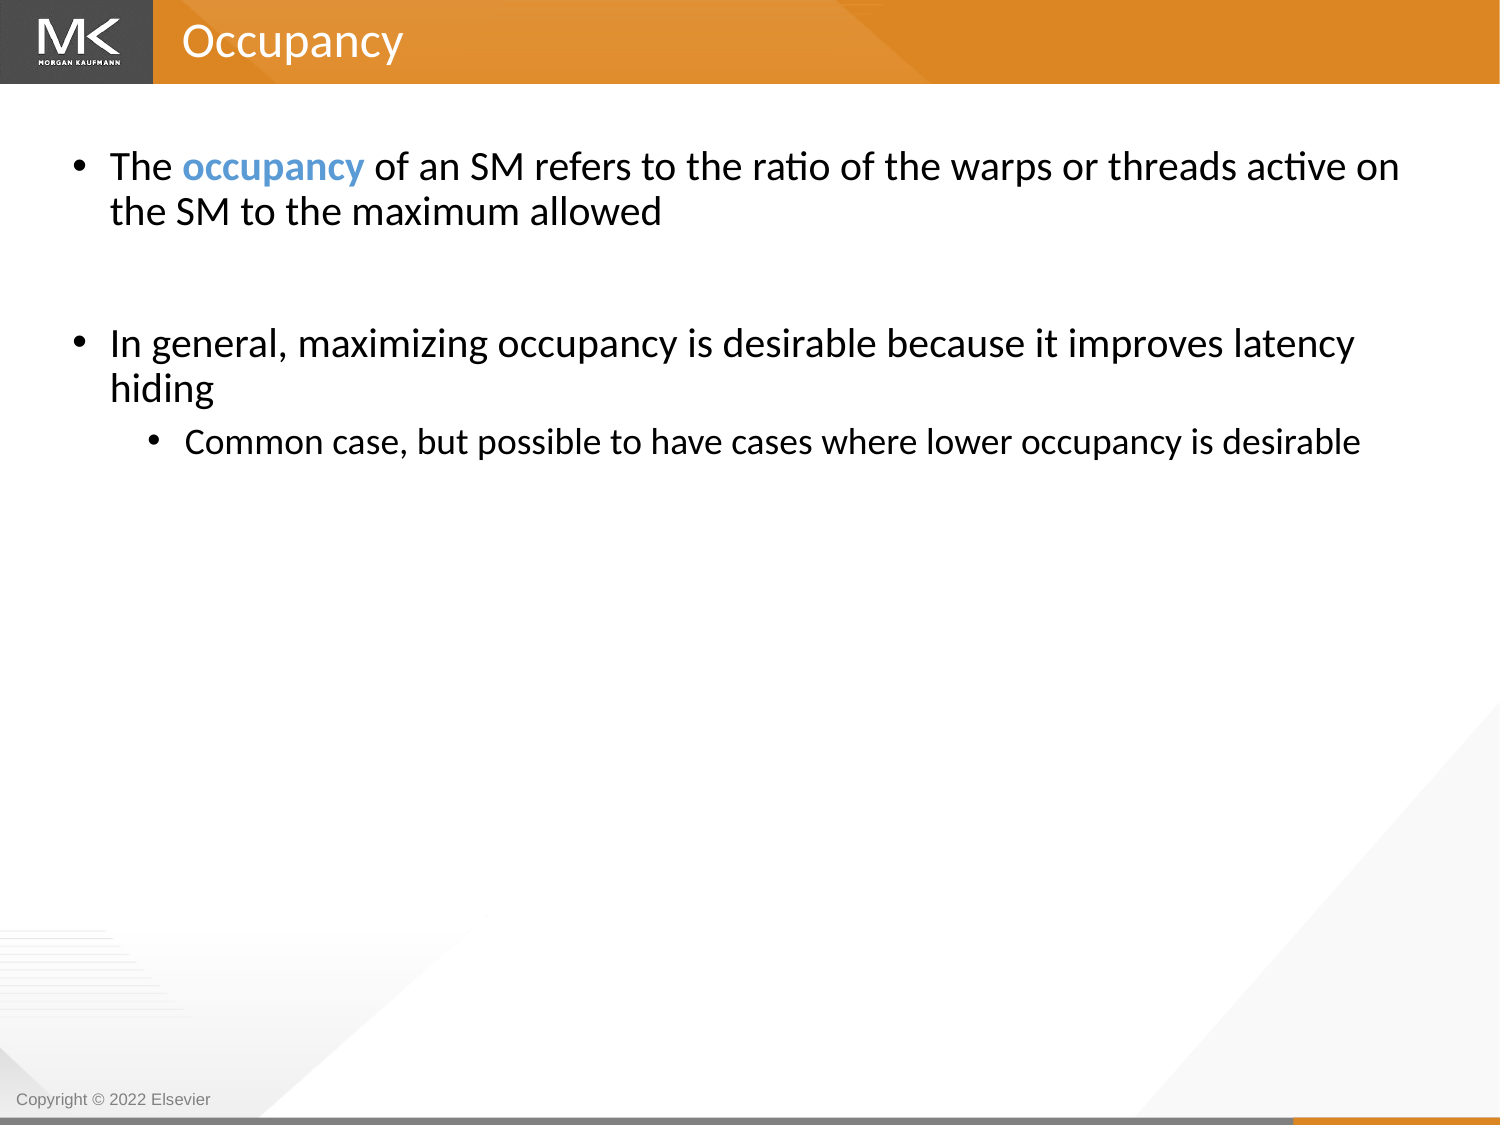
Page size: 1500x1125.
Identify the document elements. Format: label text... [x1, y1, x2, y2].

list The occupancy of an SM refers to the ratio of the warps or threads active on the SM to the maximum allowed In general, maximizing occupancy is desirable because it improves latency hiding Common case, but possible to have cases where lower occupancy is desirable [57, 137, 1447, 1054]
picture [0, 908, 495, 1117]
list Occupancy [167, 7, 1461, 82]
picture [0, 0, 1500, 84]
